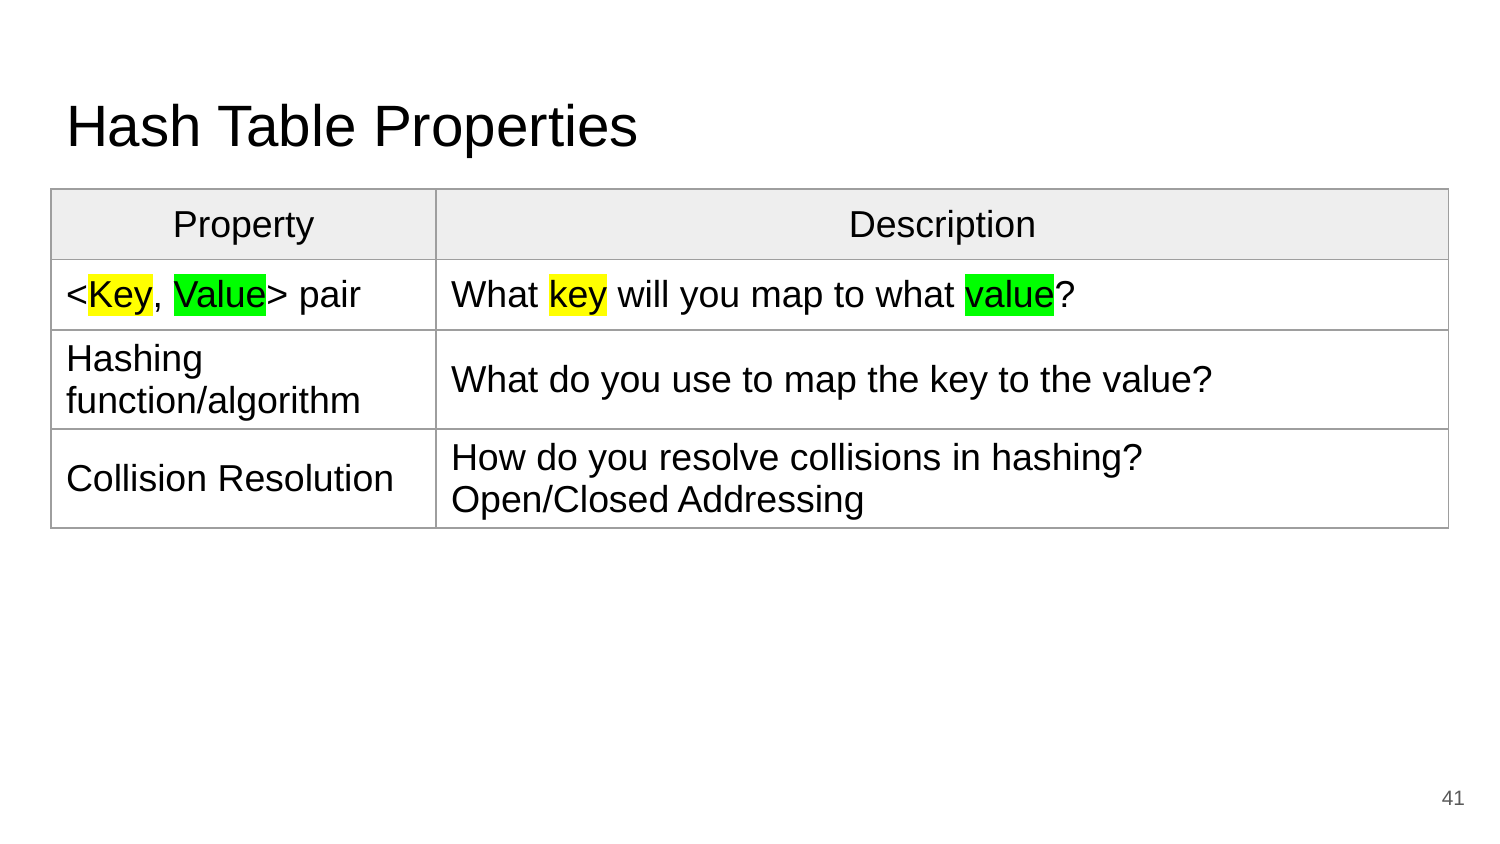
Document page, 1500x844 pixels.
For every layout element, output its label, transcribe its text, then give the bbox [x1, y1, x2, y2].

title Hash Table Properties [51, 72, 1449, 167]
table_header Property [52, 190, 435, 259]
table_cell How do you resolve collisions in hashing? Open/Closed Addressing [437, 430, 1448, 527]
table_cell Collision Resolution [52, 430, 435, 527]
table_header Description [437, 190, 1448, 259]
table_cell Hashing function/algorithm [52, 331, 435, 428]
slide_number 41 [1389, 764, 1480, 830]
table_cell <Key, Value> pair [52, 260, 435, 329]
table_cell What key will you map to what value? [437, 260, 1448, 329]
table_cell What do you use to map the key to the value? [437, 331, 1448, 428]
